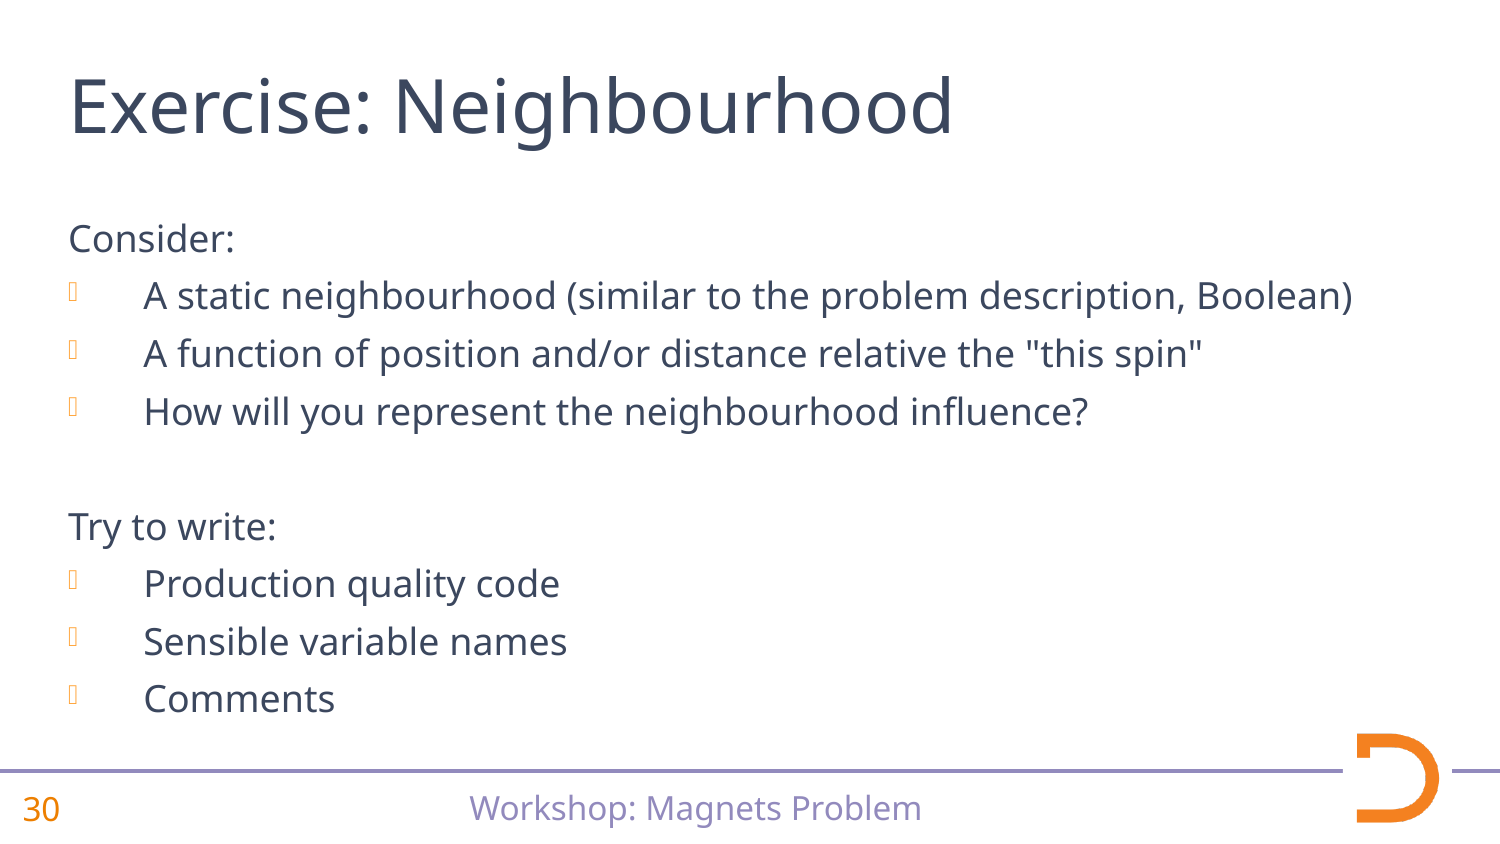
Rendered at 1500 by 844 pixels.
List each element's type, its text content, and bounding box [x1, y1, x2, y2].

title Exercise: Neighbourhood [53, 43, 1203, 157]
list Consider: A static neighbourhood (similar to the problem description, Boolean) A function of position and/or distance relative the "this spin" How will you represent the neighbourhood influence? Try to write: Production quality code Sensible variable names Comments [53, 207, 1462, 740]
picture [1342, 740, 1453, 833]
